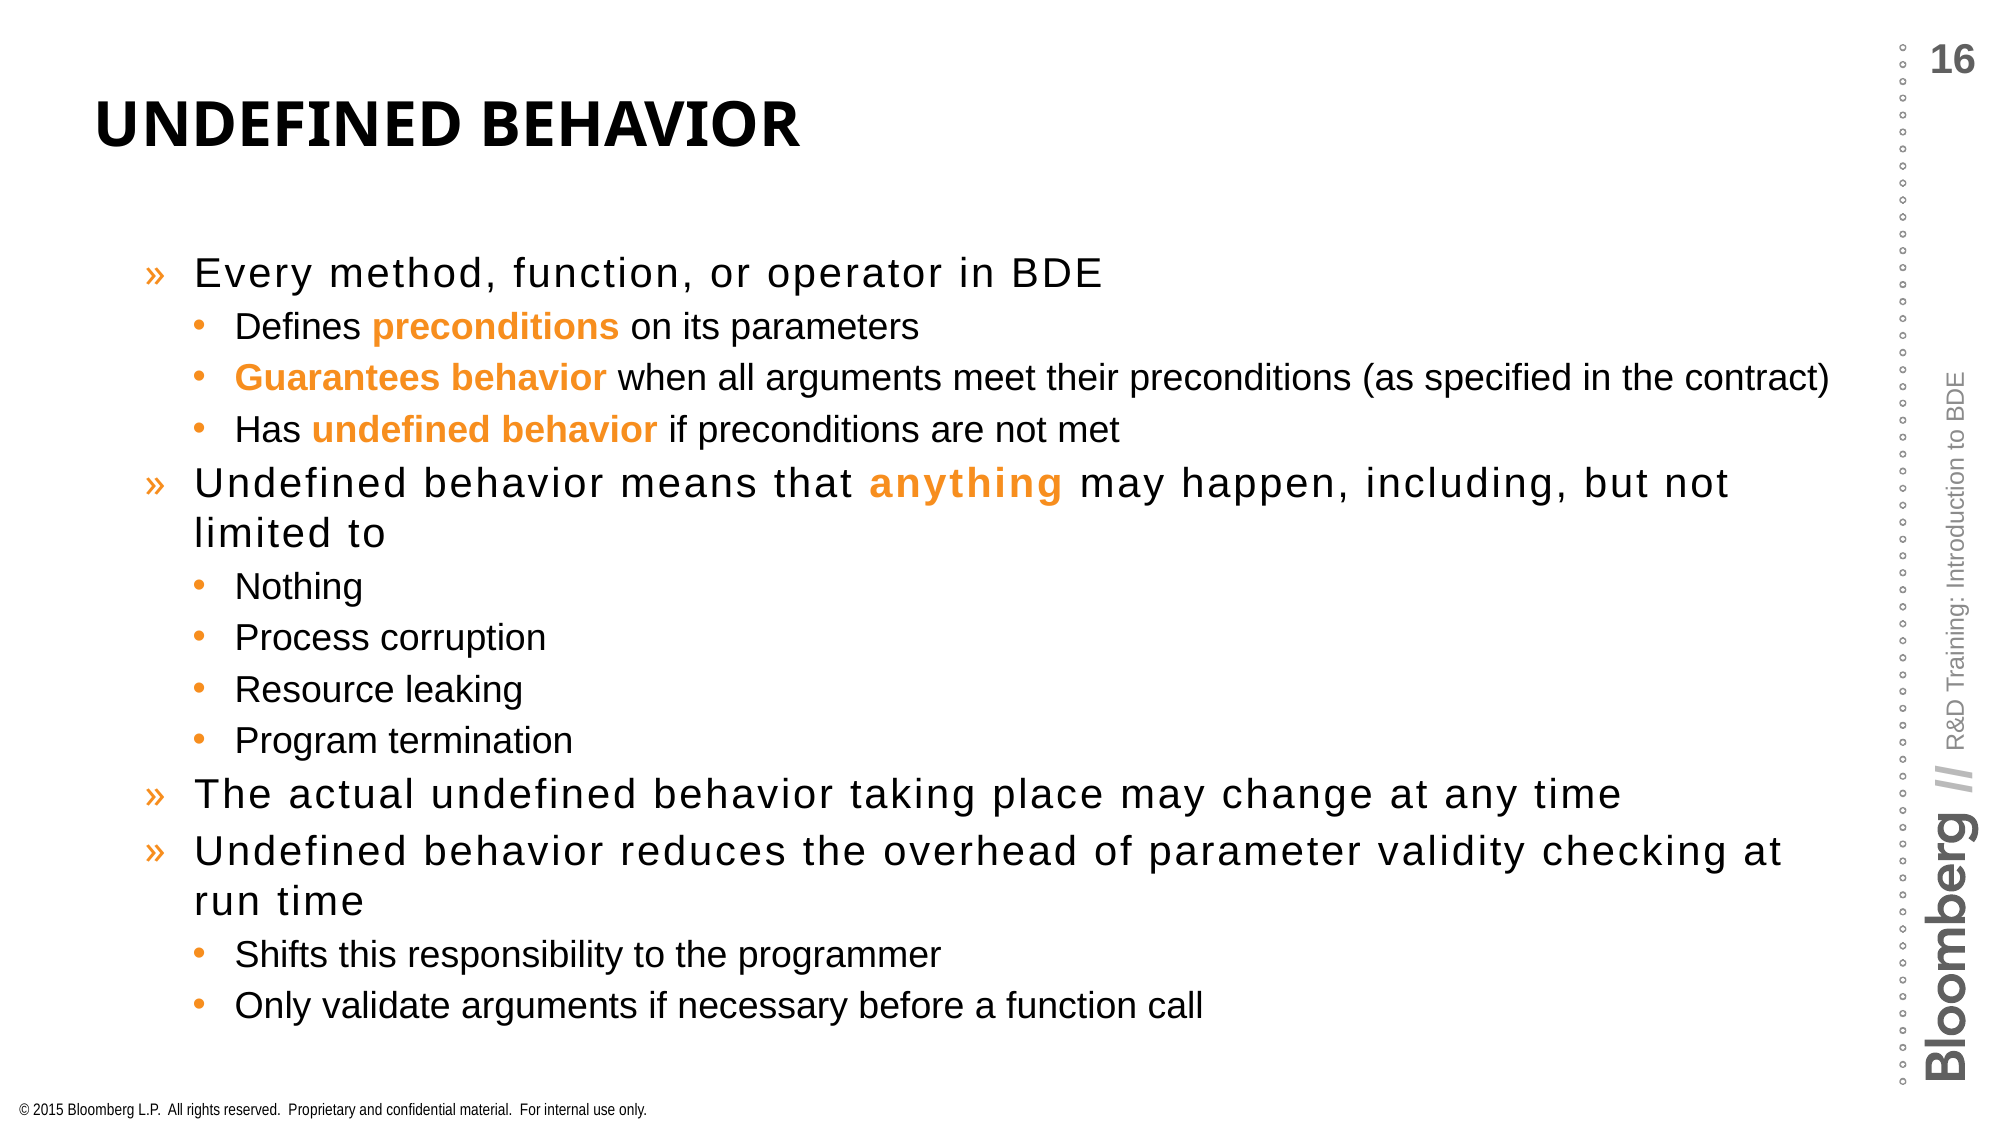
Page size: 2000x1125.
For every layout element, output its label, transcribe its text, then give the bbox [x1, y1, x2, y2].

list Every method, function, or operator in BDE Defines preconditions on its parameters Guarantees behavior when all arguments meet their preconditions (as specified in the contract) Has undefined behavior if preconditions are not met Undefined behavior means that anything may happen, including, but not limited to Nothing Process corruption Resource leaking Program termination The actual undefined behavior taking place may change at any time Undefined behavior reduces the overhead of parameter validity checking at run time Shifts this responsibility to the programmer Only validate arguments if necessary before a function call [78, 238, 1881, 1087]
picture [1896, 27, 1918, 1101]
title Undefined Behavior [78, 52, 1832, 211]
